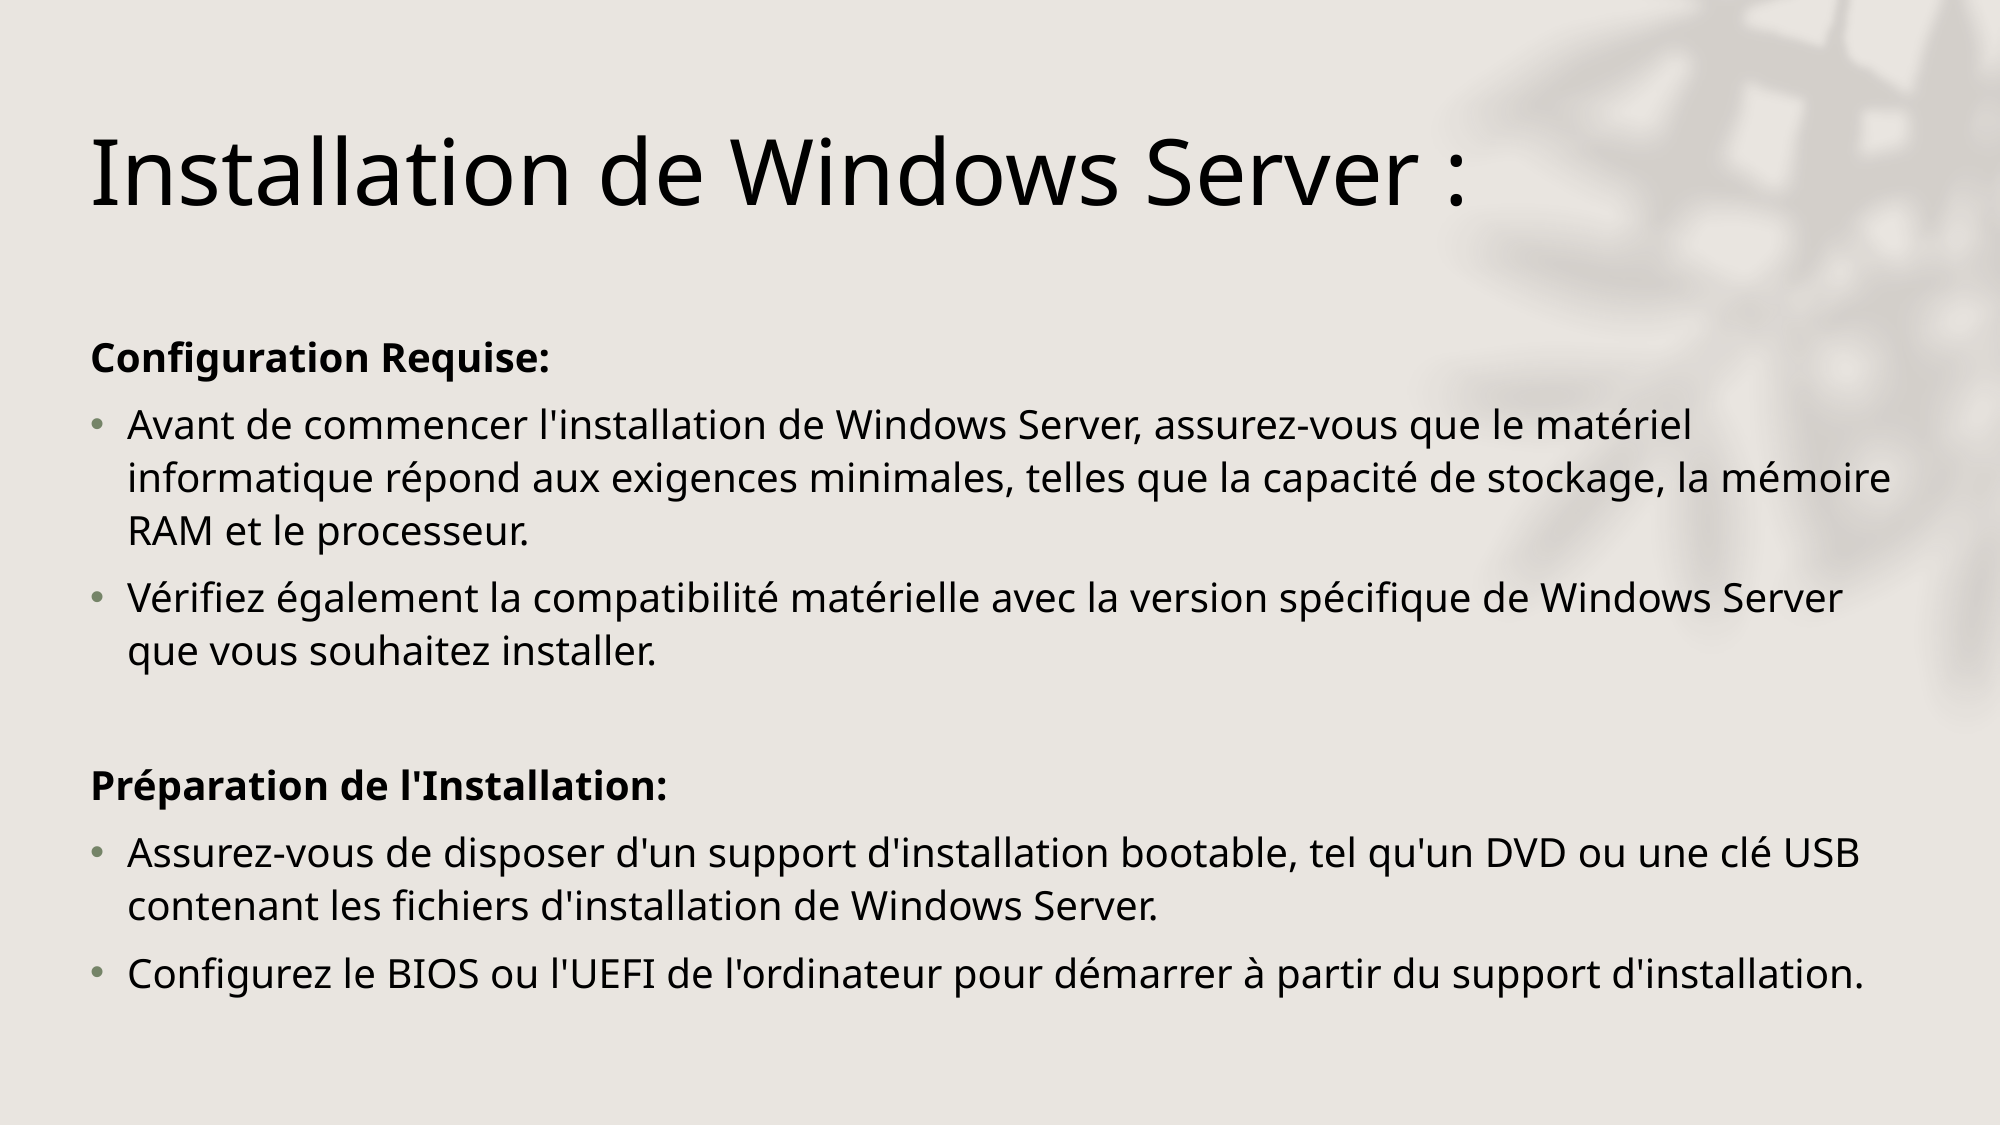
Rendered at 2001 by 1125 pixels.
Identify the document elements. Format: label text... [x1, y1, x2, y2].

list Configuration Requise: Avant de commencer l'installation de Windows Server, assurez-vous que le matériel informatique répond aux exigences minimales, telles que la capacité de stockage, la mémoire RAM et le processeur. Vérifiez également la compatibilité matérielle avec la version spécifique de Windows Server que vous souhaitez installer. Préparation de l'Installation: Assurez-vous de disposer d'un support d'installation bootable, tel qu'un DVD ou une clé USB contenant les fichiers d'installation de Windows Server. Configurez le BIOS ou l'UEFI de l'ordinateur pour démarrer à partir du support d'installation. [75, 319, 1925, 1009]
title Installation de Windows Server : [75, 60, 1863, 278]
